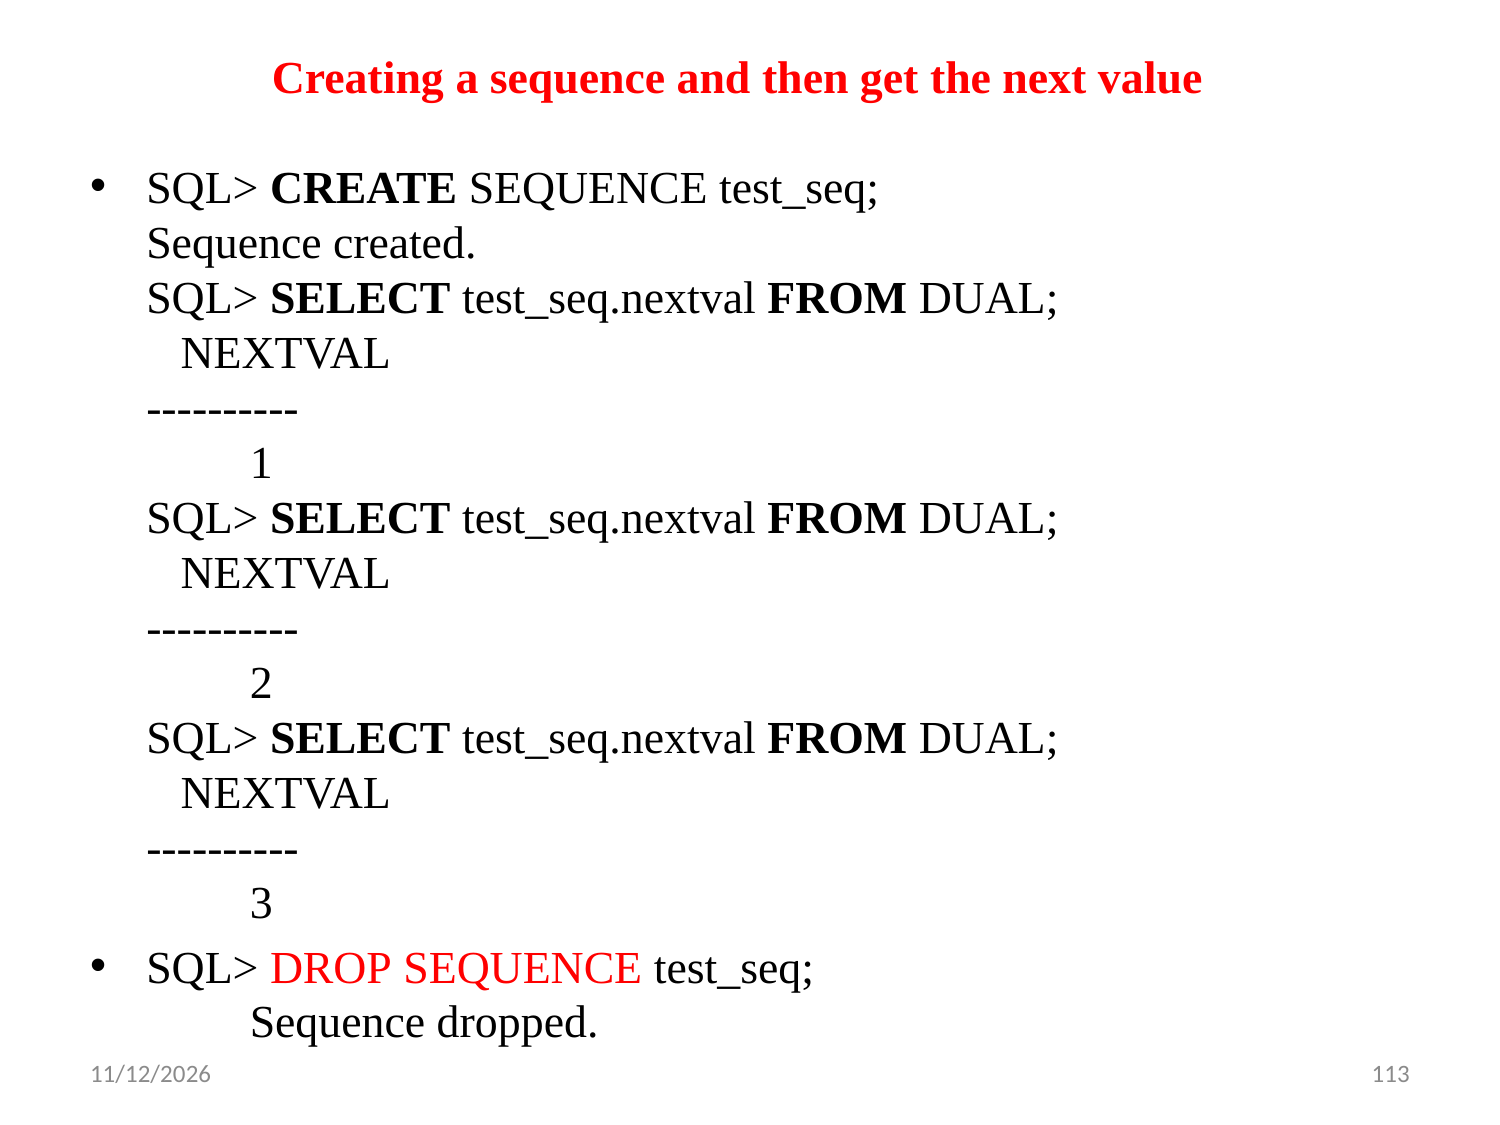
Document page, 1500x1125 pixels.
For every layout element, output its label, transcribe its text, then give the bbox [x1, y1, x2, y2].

list SQL> CREATE SEQUENCE test_seq; Sequence created. SQL> SELECT test_seq.nextval FROM DUAL; NEXTVAL ---------- 1 SQL> SELECT test_seq.nextval FROM DUAL; NEXTVAL ---------- 2 SQL> SELECT test_seq.nextval FROM DUAL; NEXTVAL ---------- 3 SQL> DROP SEQUENCE test_seq; Sequence dropped. [75, 149, 1425, 1088]
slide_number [75, 1042, 425, 1103]
title Creating a sequence and then get the next value [62, 37, 1413, 113]
slide_number 113 [1074, 1042, 1425, 1103]
